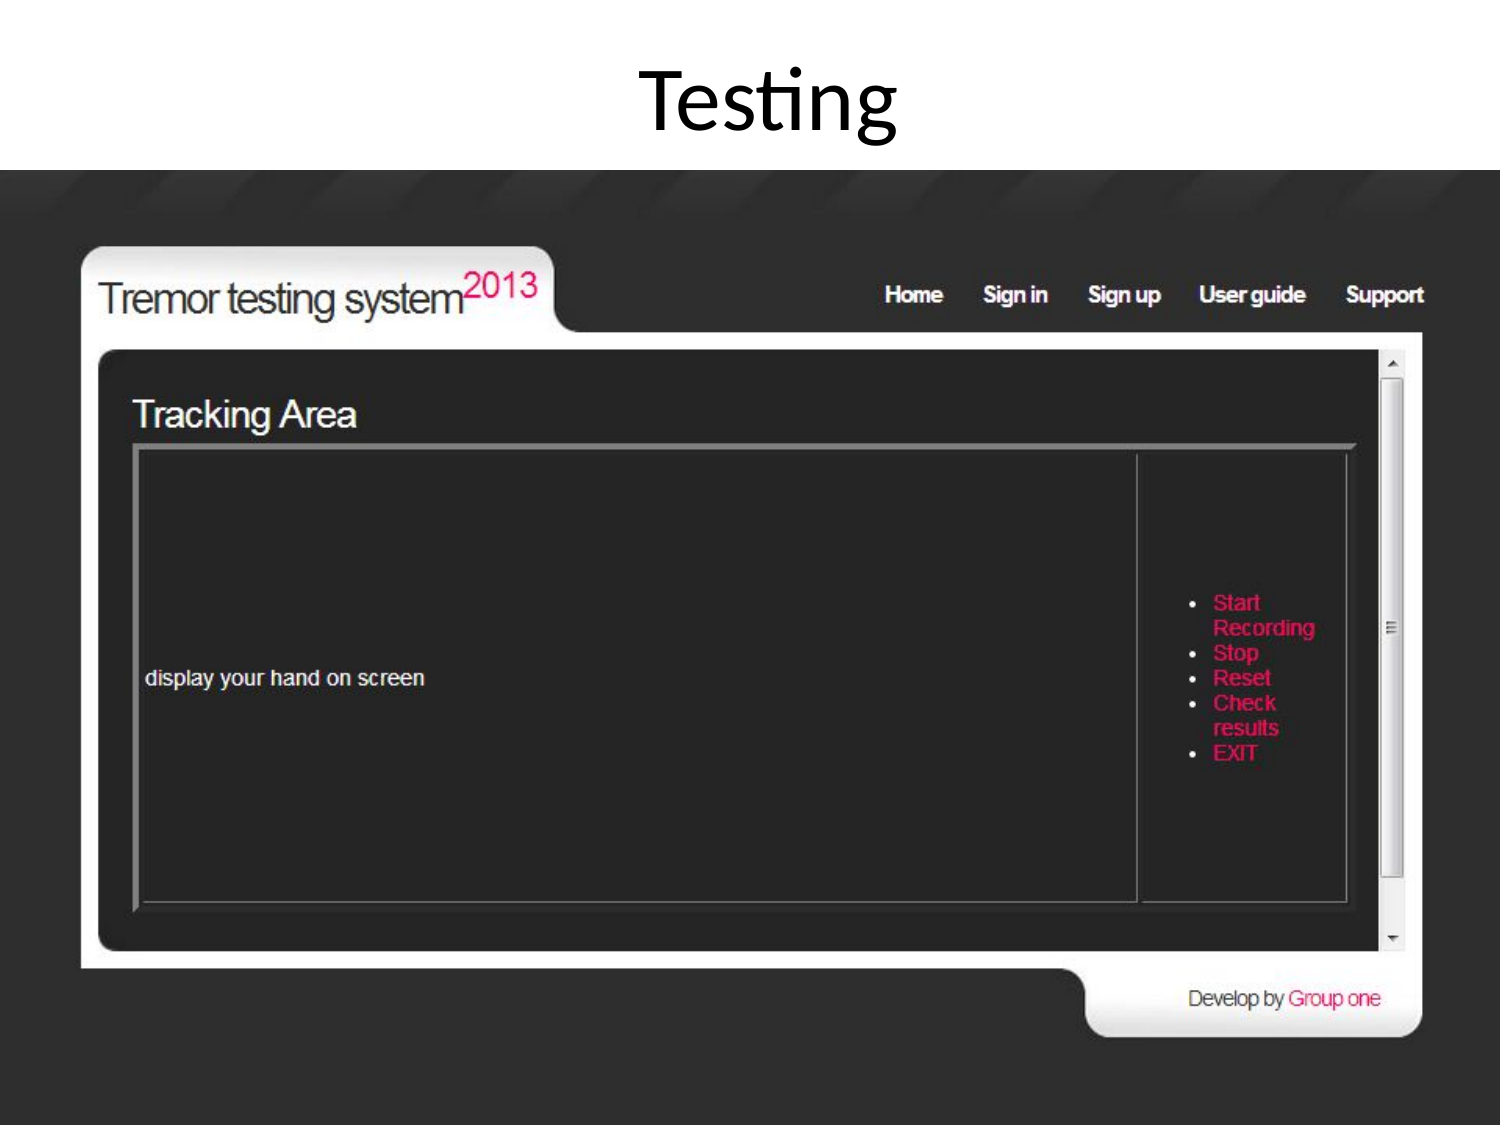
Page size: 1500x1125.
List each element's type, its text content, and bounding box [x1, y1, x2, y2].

picture [0, 169, 1500, 1125]
title Testing [93, 0, 1444, 168]
